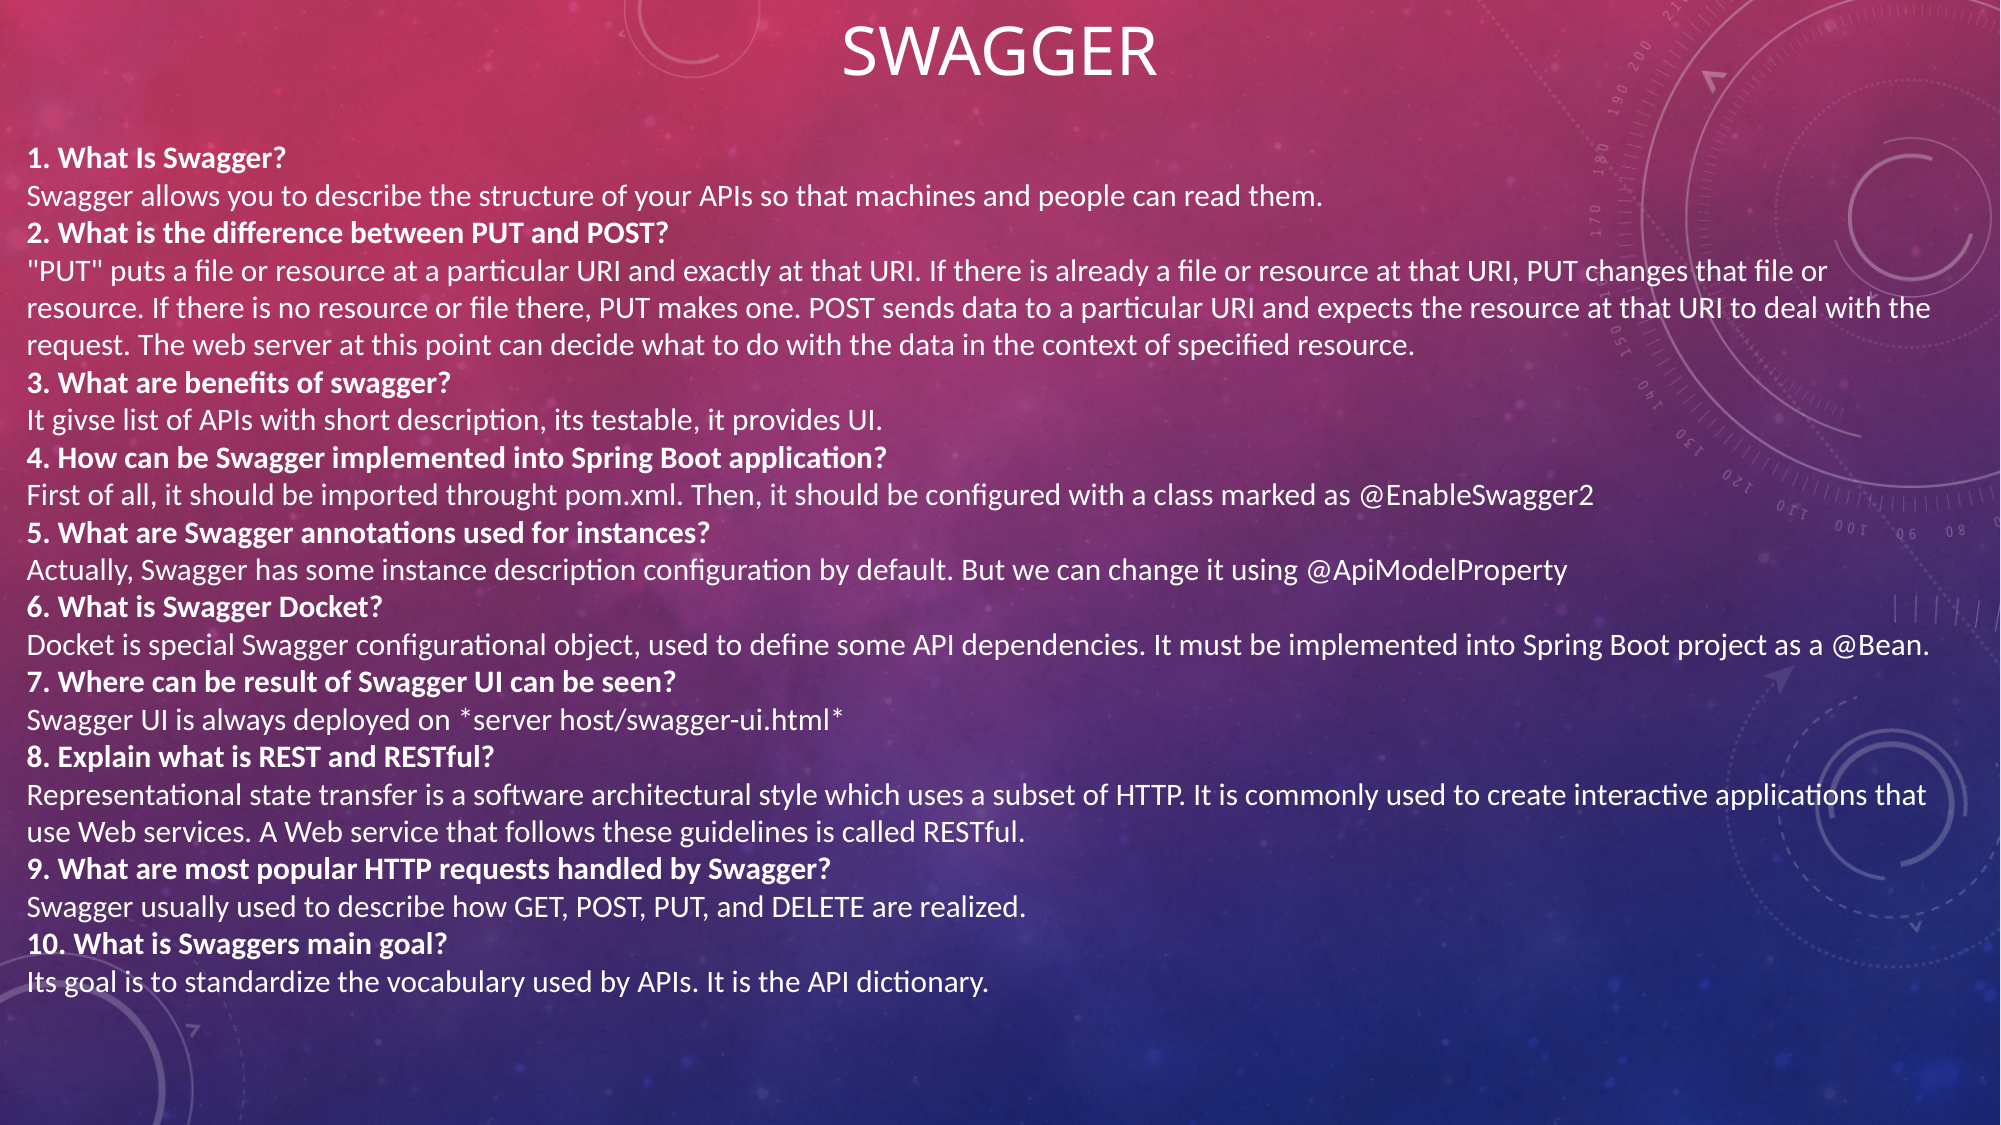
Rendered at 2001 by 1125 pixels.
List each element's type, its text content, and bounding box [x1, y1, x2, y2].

text_box 1. What Is Swagger? Swagger allows you to describe the structure of your APIs so that machines and people can read them. 2. What is the difference between PUT and POST? "PUT" puts a file or resource at a particular URI and exactly at that URI. If there is already a file or resource at that URI, PUT changes that file or resource. If there is no resource or file there, PUT makes one. POST sends data to a particular URI and expects the resource at that URI to deal with the request. The web server at this point can decide what to do with the data in the context of specified resource. 3. What are benefits of swagger? It givse list of APIs with short description, its testable, it provides UI. 4. How can be Swagger implemented into Spring Boot application? First of all, it should be imported throught pom.xml. Then, it should be configured with a class marked as @EnableSwagger2 5. What are Swagger annotations used for instances? Actually, Swagger has some instance description configuration by default. But we can change it using @ApiModelProperty 6. What is Swagger Docket? Docket is special Swagger configurational object, used to define some API dependencies. It must be implemented into Spring Boot project as a @Bean. 7. Where can be result of Swagger UI can be seen? Swagger UI is always deployed on *server host/swagger-ui.html* 8. Explain what is REST and RESTful? Representational state transfer is a software architectural style which uses a subset of HTTP. It is commonly used to create interactive applications that use Web services. A Web service that follows these guidelines is called RESTful. 9. What are most popular HTTP requests handled by Swagger? Swagger usually used to describe how GET, POST, PUT, and DELETE are realized. 10. What is Swaggers main goal? Its goal is to standardize the vocabulary used by APIs. It is the API dictionary. [11, 130, 1954, 1006]
title Swagger [169, 0, 1831, 97]
picture [0, 0, 2001, 1125]
